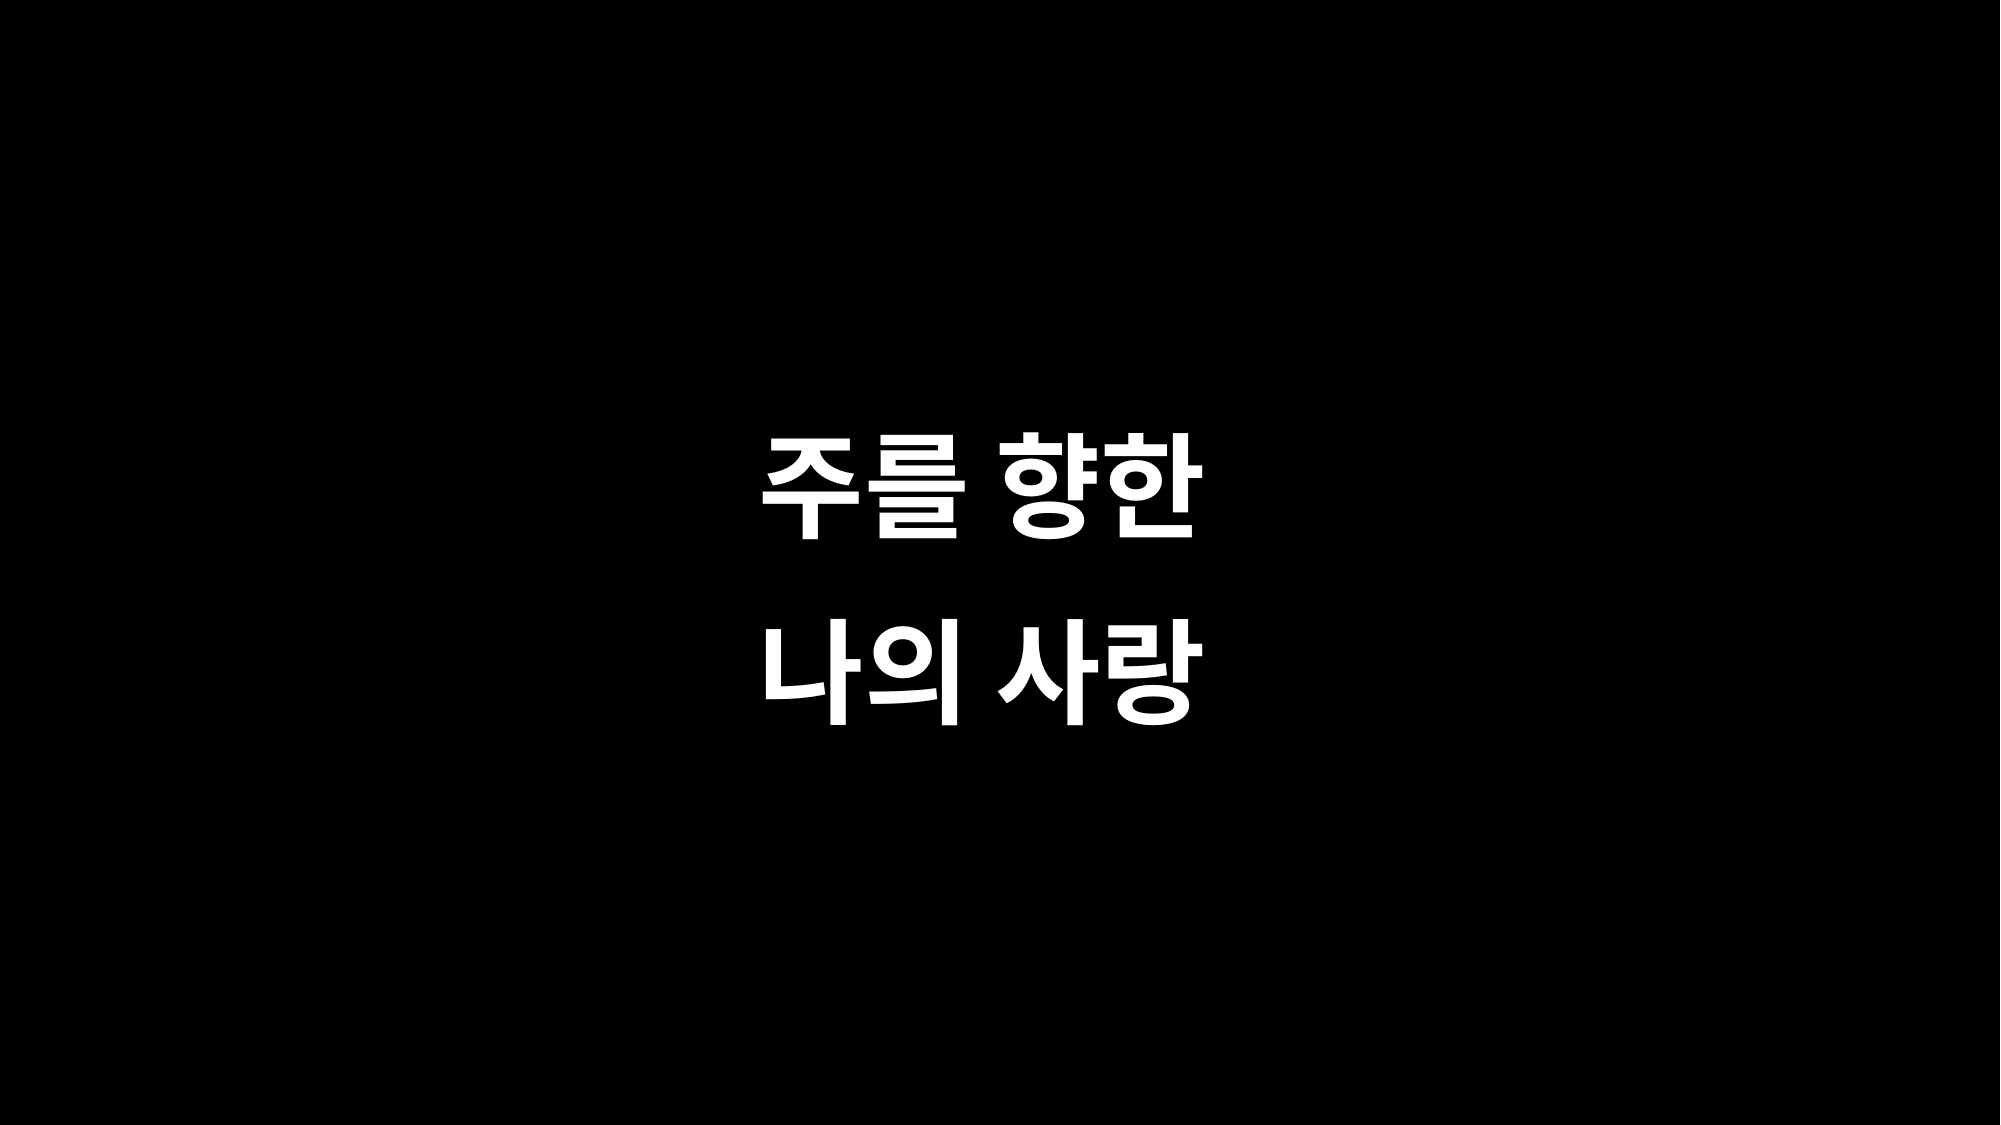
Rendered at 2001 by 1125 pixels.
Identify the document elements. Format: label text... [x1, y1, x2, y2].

text_box 주를 향한 나의 사랑 [52, 359, 1913, 746]
